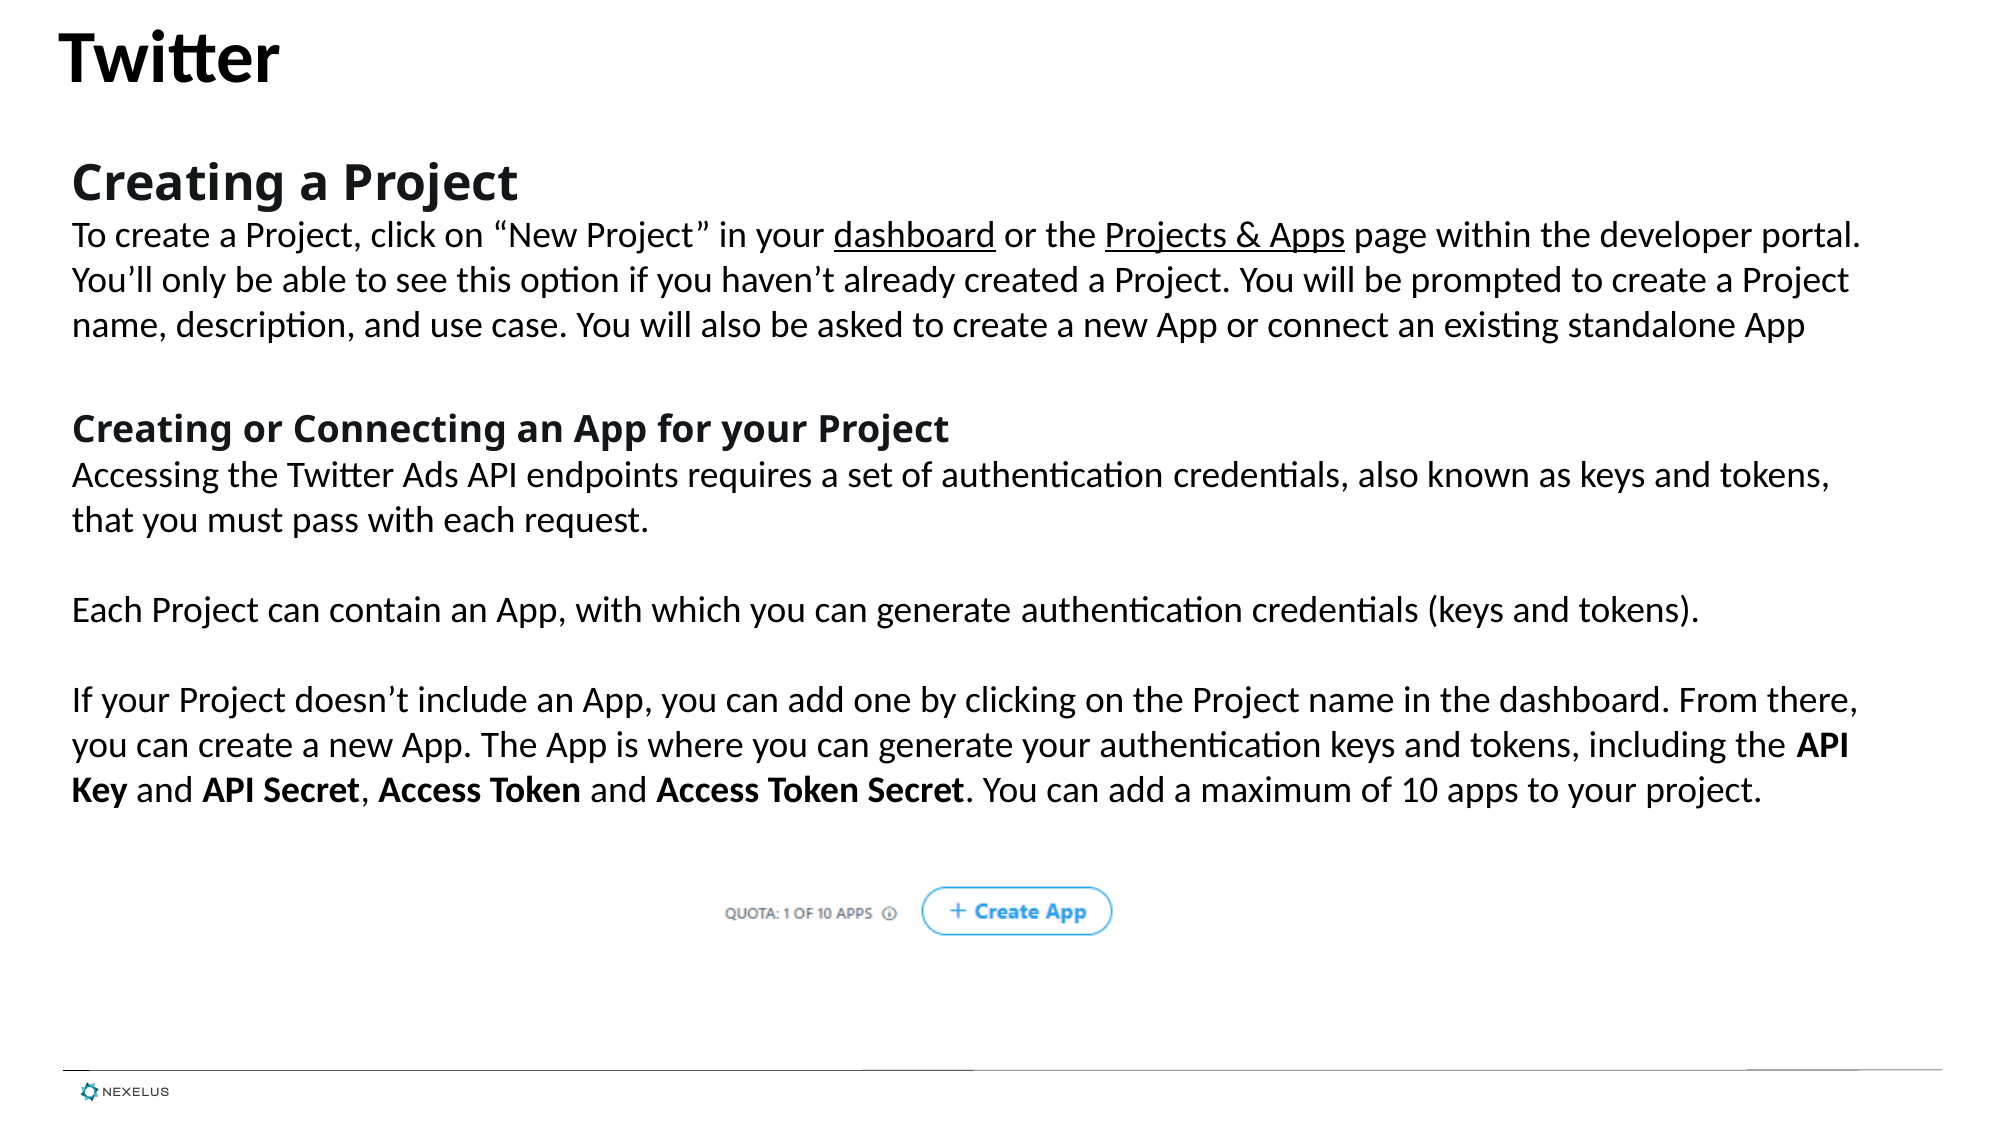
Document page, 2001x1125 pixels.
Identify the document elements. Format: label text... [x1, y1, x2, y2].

title Twitter [58, 25, 1938, 80]
picture [274, 843, 1569, 966]
text_box Creating a Project To create a Project, click on “New Project” in your dashboard or the Projects & Apps page within the developer portal. You’ll only be able to see this option if you haven’t already created a Project. You will be prompted to create a Project name, description, and use case. You will also be asked to create a new App or connect an existing standalone App Creating or Connecting an App for your Project Accessing the Twitter Ads API endpoints requires a set of authentication credentials, also known as keys and tokens, that you must pass with each request. Each Project can contain an App, with which you can generate authentication credentials (keys and tokens). If your Project doesn’t include an App, you can add one by clicking on the Project name in the dashboard. From there, you can create a new App. The App is where you can generate your authentication keys and tokens, including the API Key and API Secret, Access Token and Access Token Secret. You can add a maximum of 10 apps to your project. [57, 142, 1902, 878]
picture [75, 1077, 172, 1107]
